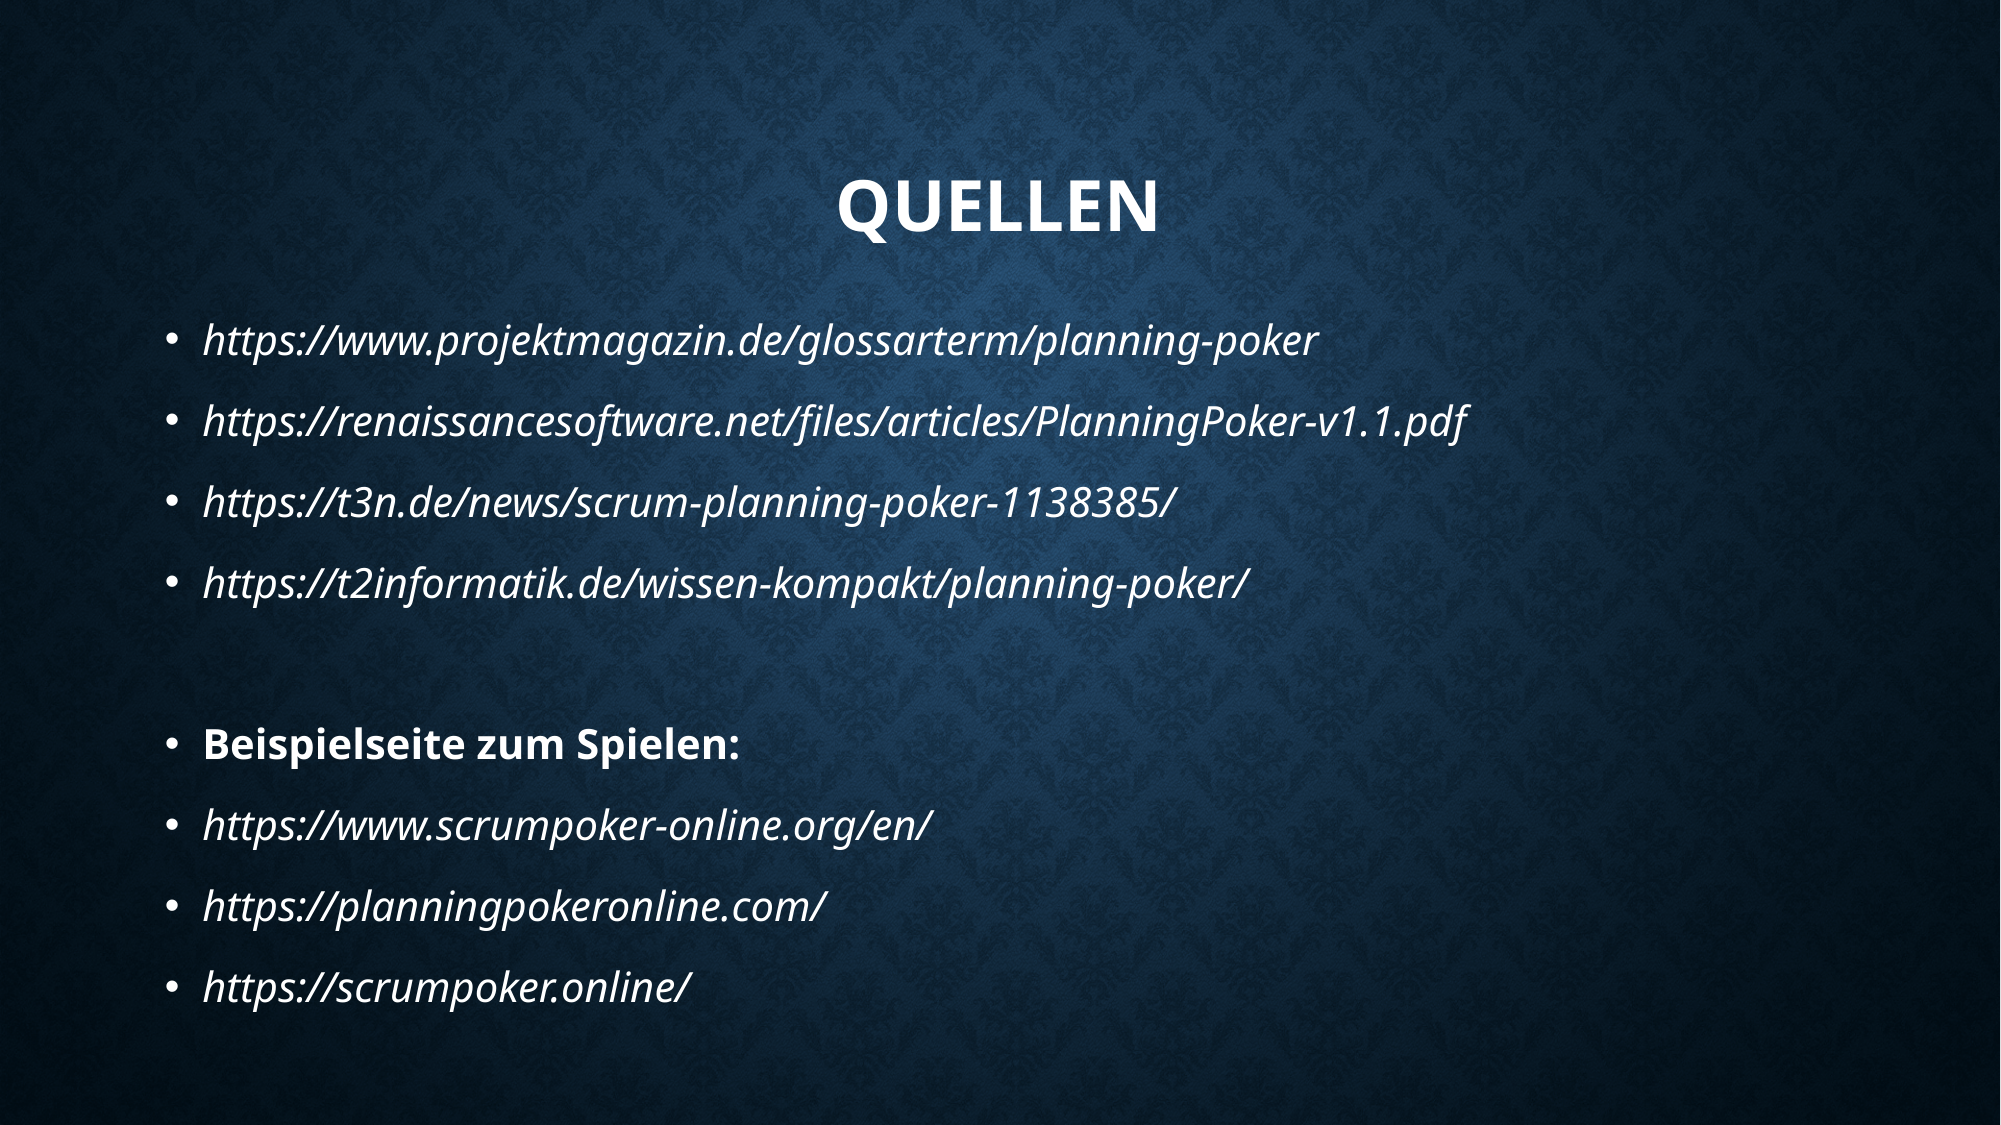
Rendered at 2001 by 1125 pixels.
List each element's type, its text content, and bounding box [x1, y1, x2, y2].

title quellen [149, 99, 1849, 296]
list https://www.projektmagazin.de/glossarterm/planning-poker https://renaissancesoftware.net/files/articles/PlanningPoker-v1.1.pdf https://t3n.de/news/scrum-planning-poker-1138385/ https://t2informatik.de/wissen-kompakt/planning-poker/ Beispielseite zum Spielen: https://www.scrumpoker-online.org/en/ https://planningpokeronline.com/ https://scrumpoker.online/ [149, 296, 1849, 1025]
